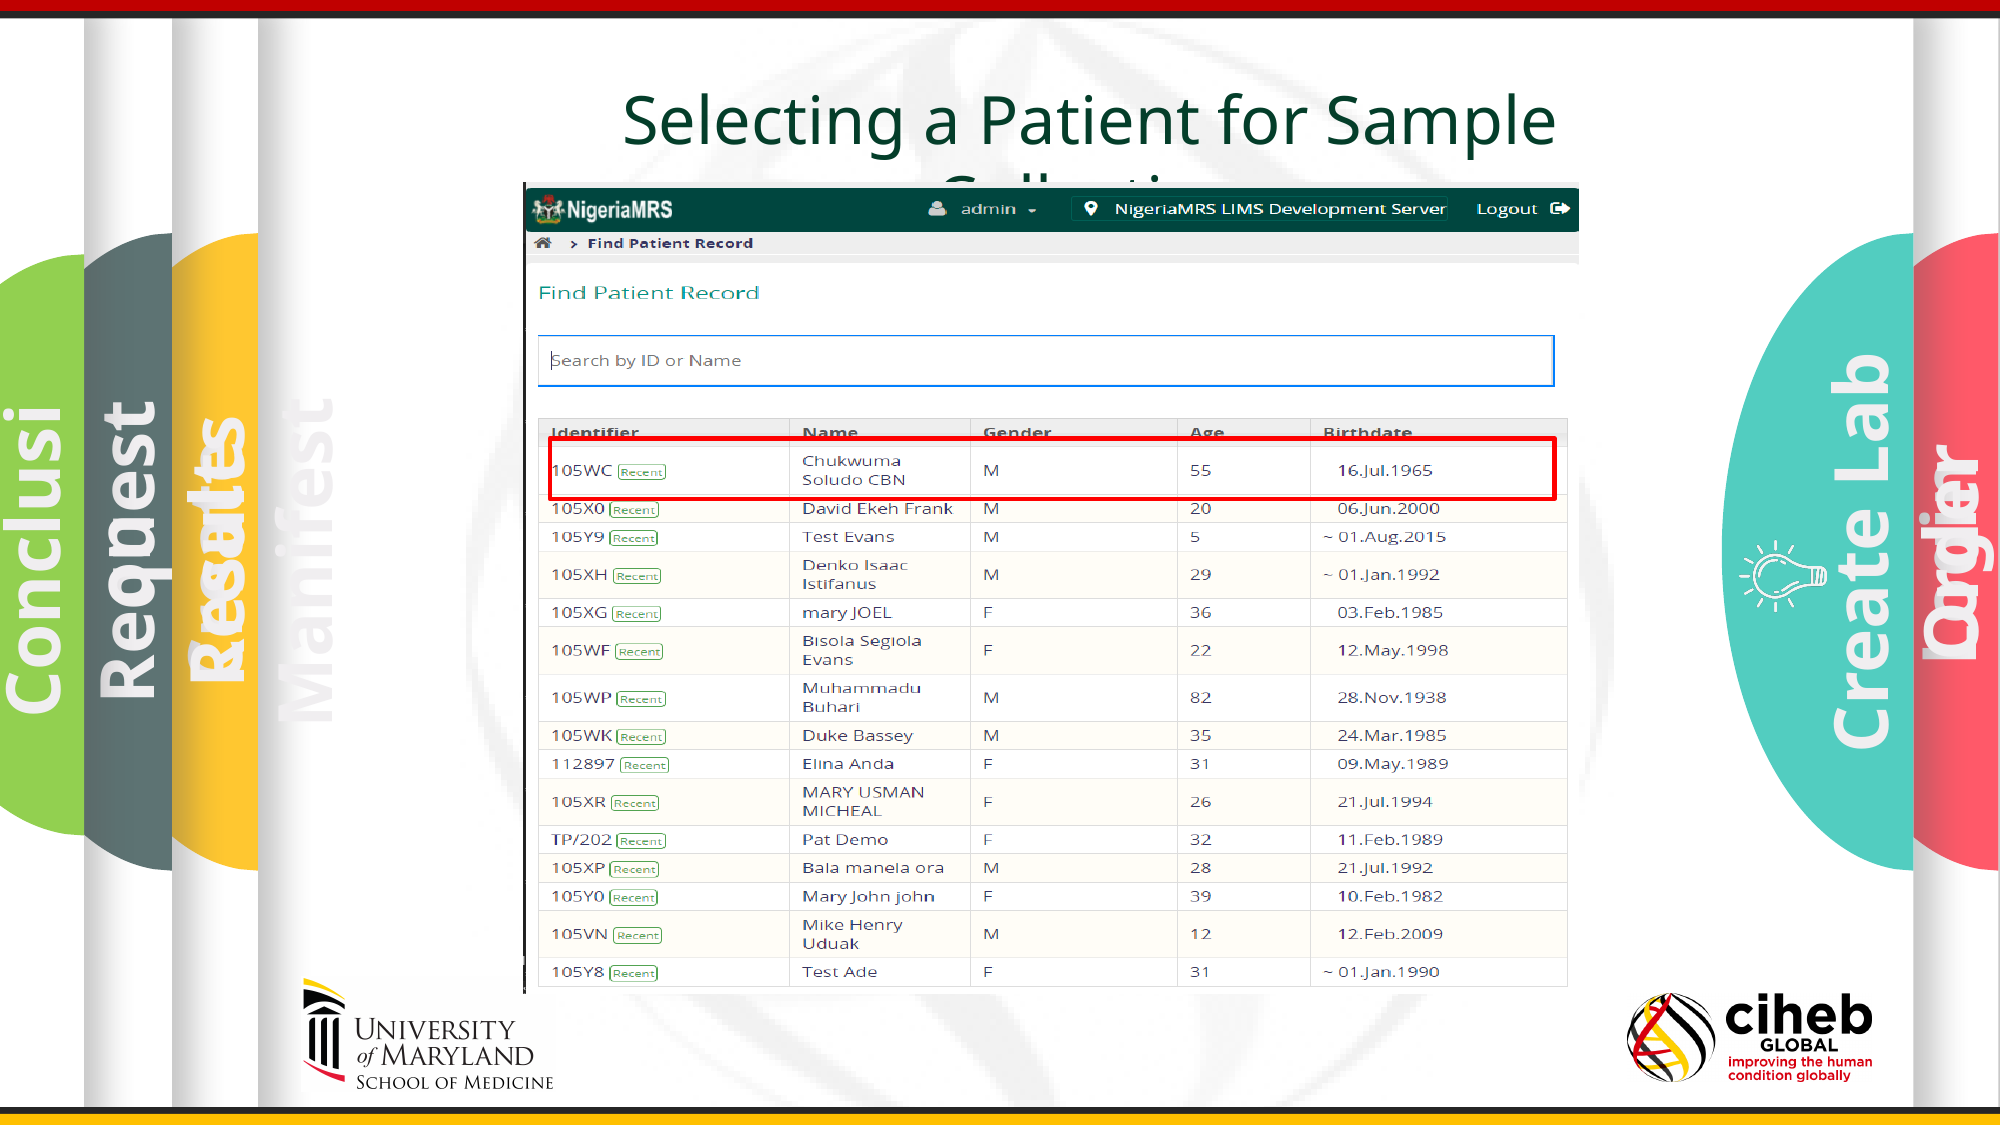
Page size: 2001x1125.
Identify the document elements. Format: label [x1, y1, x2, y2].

text_box [0, 0, 2000, 1125]
picture [523, 182, 1579, 994]
